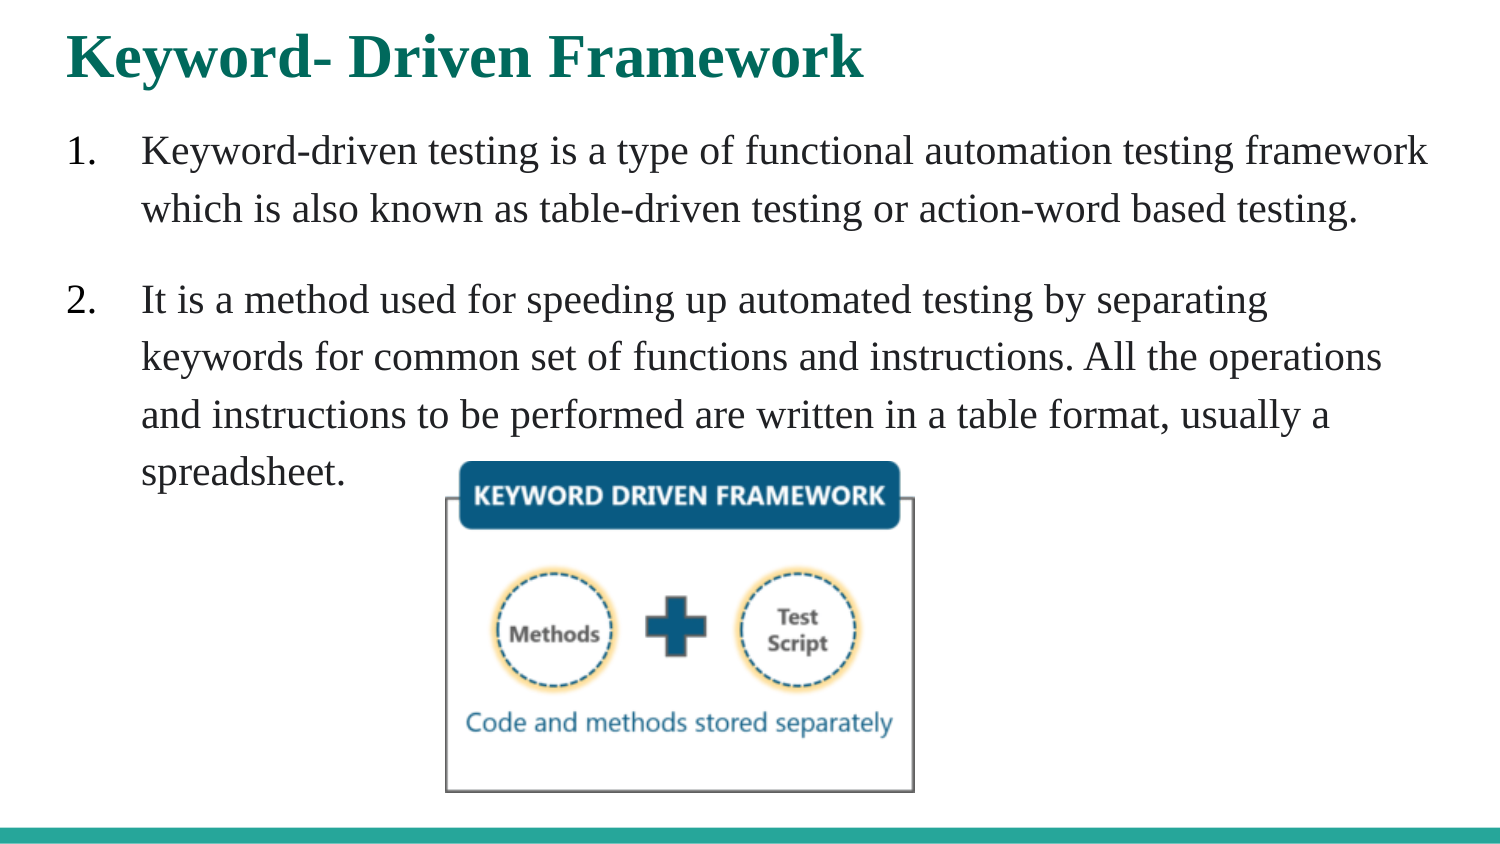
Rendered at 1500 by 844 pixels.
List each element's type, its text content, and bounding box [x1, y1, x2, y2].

title Keyword- Driven Framework [51, 0, 1449, 100]
picture [445, 461, 915, 794]
picture [716, 485, 886, 506]
picture [475, 485, 604, 506]
list Keyword-driven testing is a type of functional automation testing framework which is also known as table-driven testing or action-word based testing. It is a method used for speeding up automated testing by separating keywords for common set of functions and instructions. All the operations and instructions to be performed are written in a table format, usually a spreadsheet. [51, 100, 1449, 693]
picture [612, 485, 707, 506]
